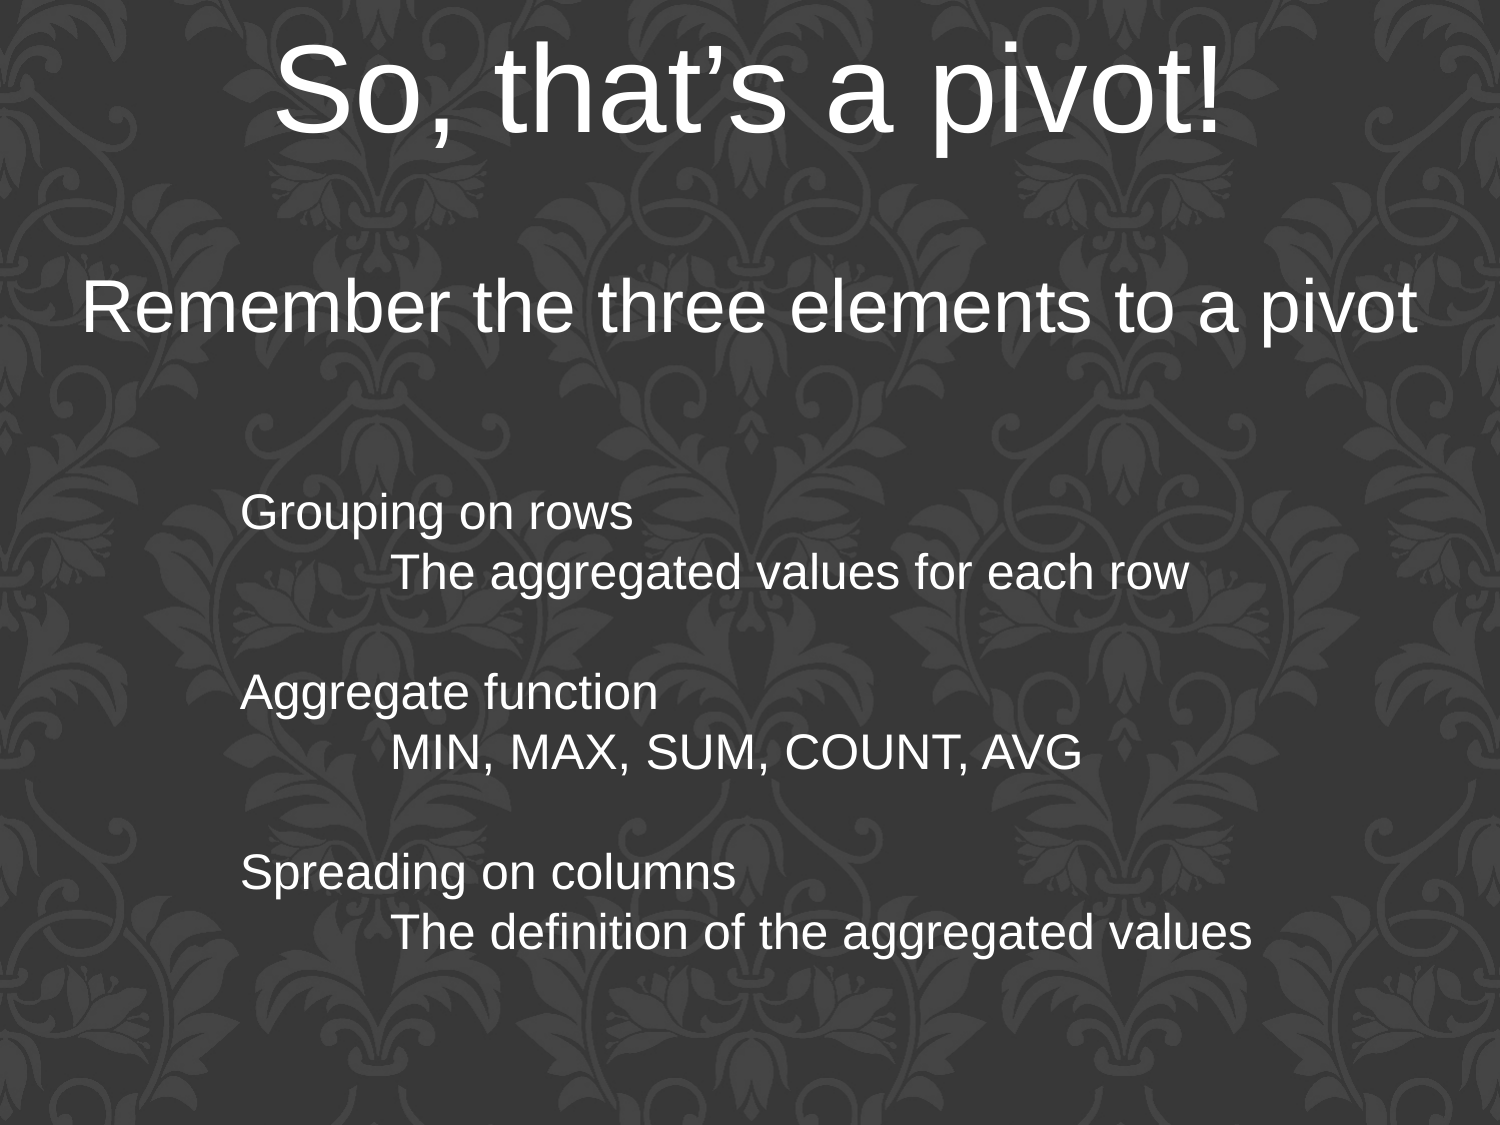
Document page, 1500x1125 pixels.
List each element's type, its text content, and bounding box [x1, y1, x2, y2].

text_box Remember the three elements to a pivot [0, 249, 1500, 355]
text_box So, that’s a pivot! [0, 0, 1500, 165]
text_box Grouping on rows The aggregated values for each row Aggregate function MIN, MAX, SUM, COUNT, AVG Spreading on columns The definition of the aggregated values [149, 412, 1363, 1013]
